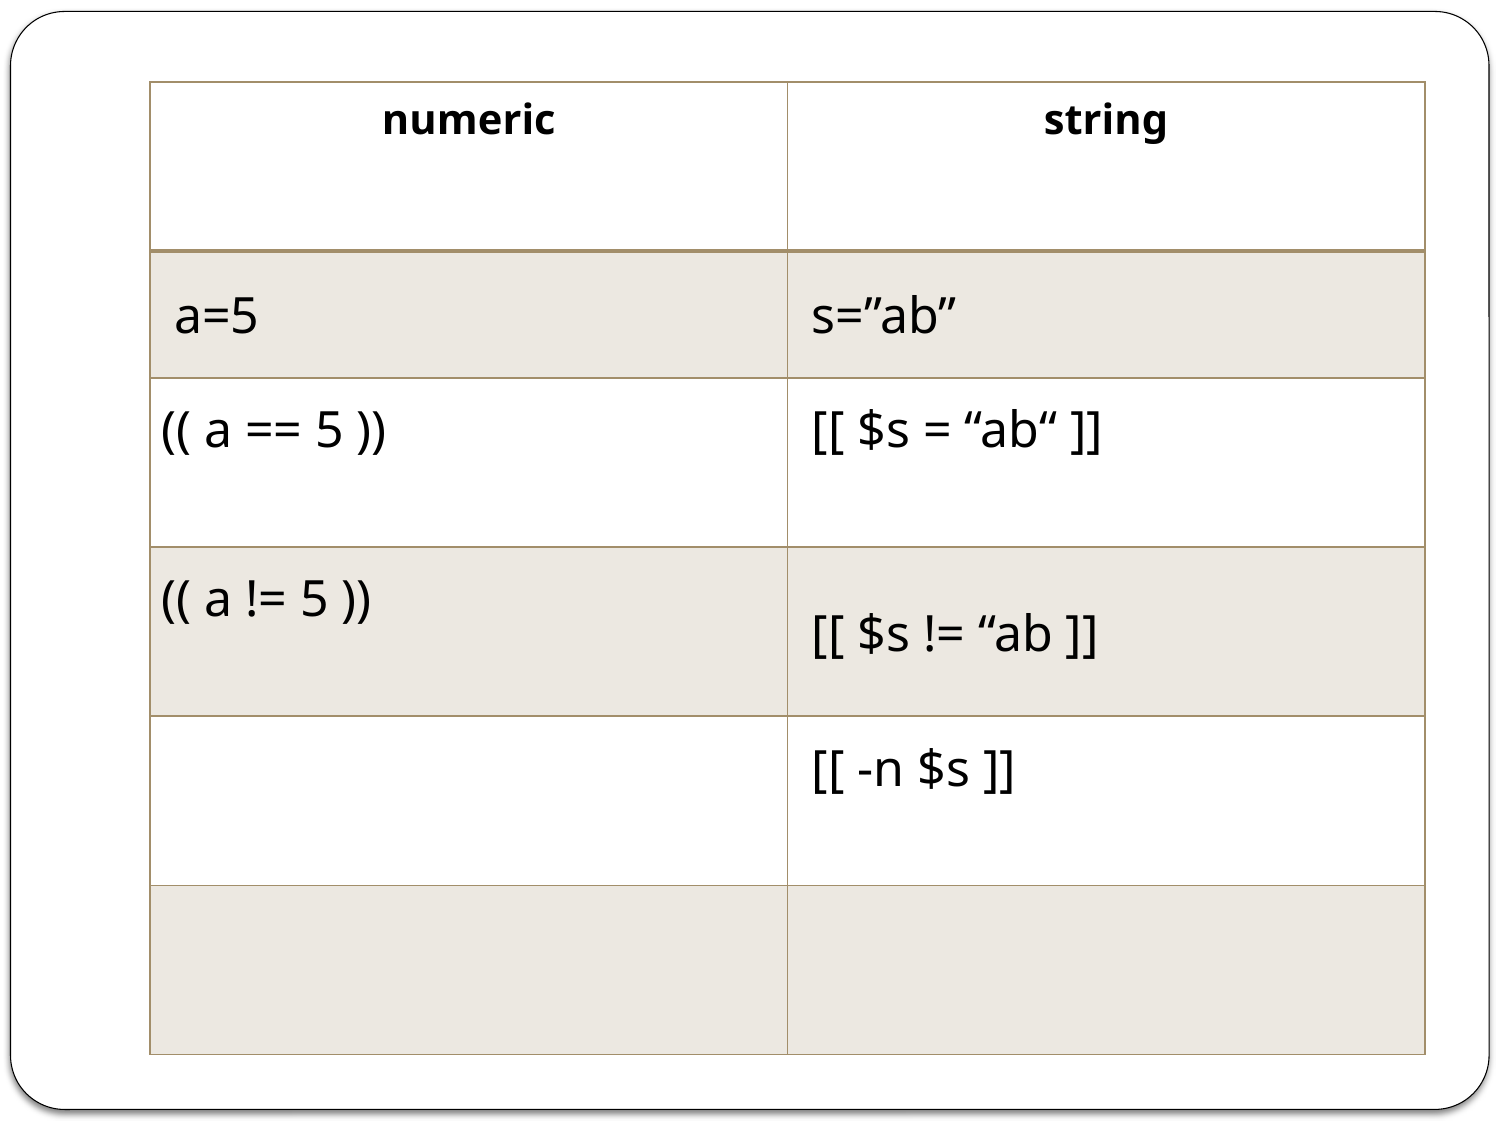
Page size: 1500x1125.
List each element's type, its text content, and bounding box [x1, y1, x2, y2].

table_cell (( a == 5 )) [151, 379, 787, 546]
table_cell [[ -n $s ]] [788, 717, 1424, 885]
table_cell [151, 717, 787, 885]
table_cell [[ $s != “ab ]] [788, 548, 1424, 715]
table_cell [788, 886, 1424, 1054]
table_cell (( a != 5 )) [151, 548, 787, 715]
table_cell [151, 886, 787, 1054]
table_cell a=5 [151, 253, 787, 377]
table_header string [788, 83, 1424, 249]
table_cell s=”ab” [788, 253, 1424, 377]
table_header numeric [151, 83, 787, 249]
table_cell [[ $s = “ab“ ]] [788, 379, 1424, 546]
